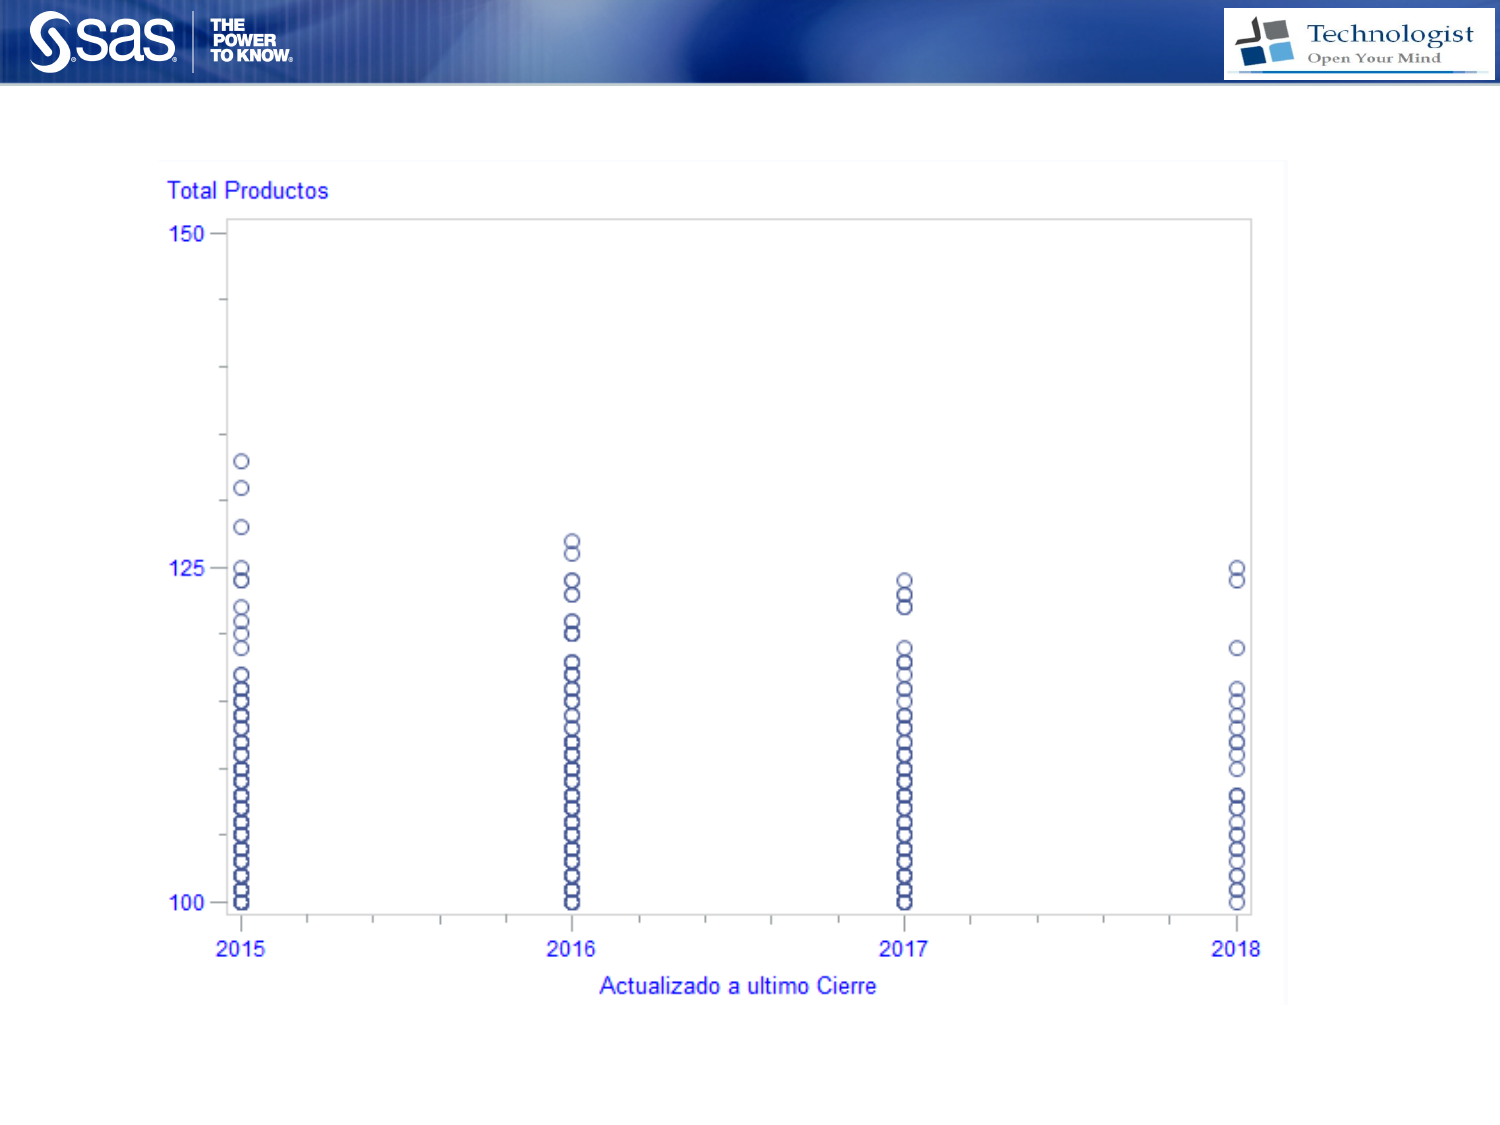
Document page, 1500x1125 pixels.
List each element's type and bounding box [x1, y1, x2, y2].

picture [159, 160, 1288, 1005]
picture [0, 0, 1500, 86]
